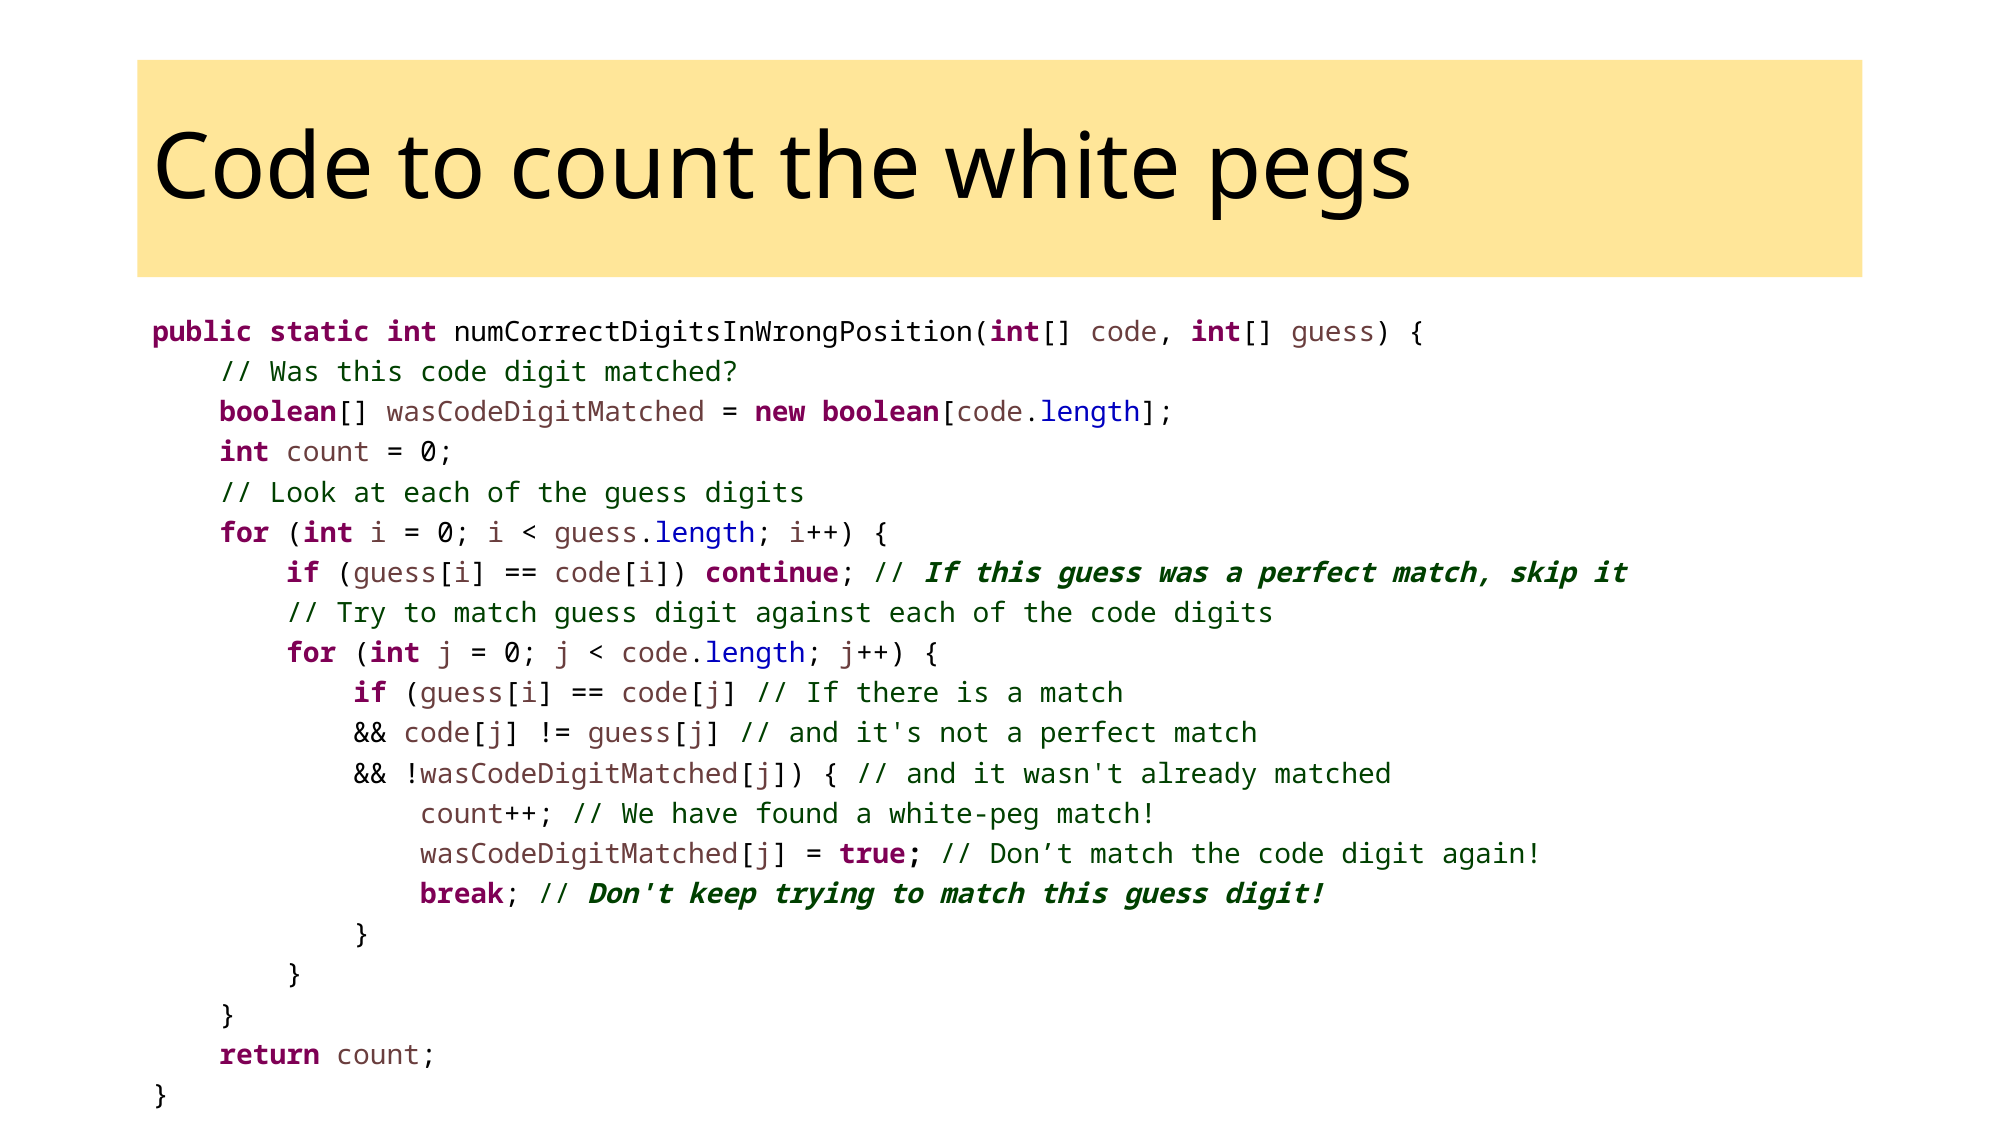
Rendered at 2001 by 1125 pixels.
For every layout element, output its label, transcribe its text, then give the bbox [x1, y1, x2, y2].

text_box Code to count the white pegs [137, 59, 1863, 278]
text_box public static int numCorrectDigitsInWrongPosition(int[] code, int[] guess) { // Was this code digit matched? boolean[] wasCodeDigitMatched = new boolean[code.length]; int count = 0; // Look at each of the guess digits for (int i = 0; i < guess.length; i++) { if (guess[i] == code[i]) continue; // If this guess was a perfect match, skip it // Try to match guess digit against each of the code digits for (int j = 0; j < code.length; j++) { if (guess[i] == code[j] // If there is a match && code[j] != guess[j] // and it's not a perfect match && !wasCodeDigitMatched[j]) { // and it wasn't already matched count++; // We have found a white-peg match! wasCodeDigitMatched[j] = true; // Don’t match the code digit again! break; // Don't keep trying to match this guess digit! } } } return count; } [137, 299, 1863, 1125]
